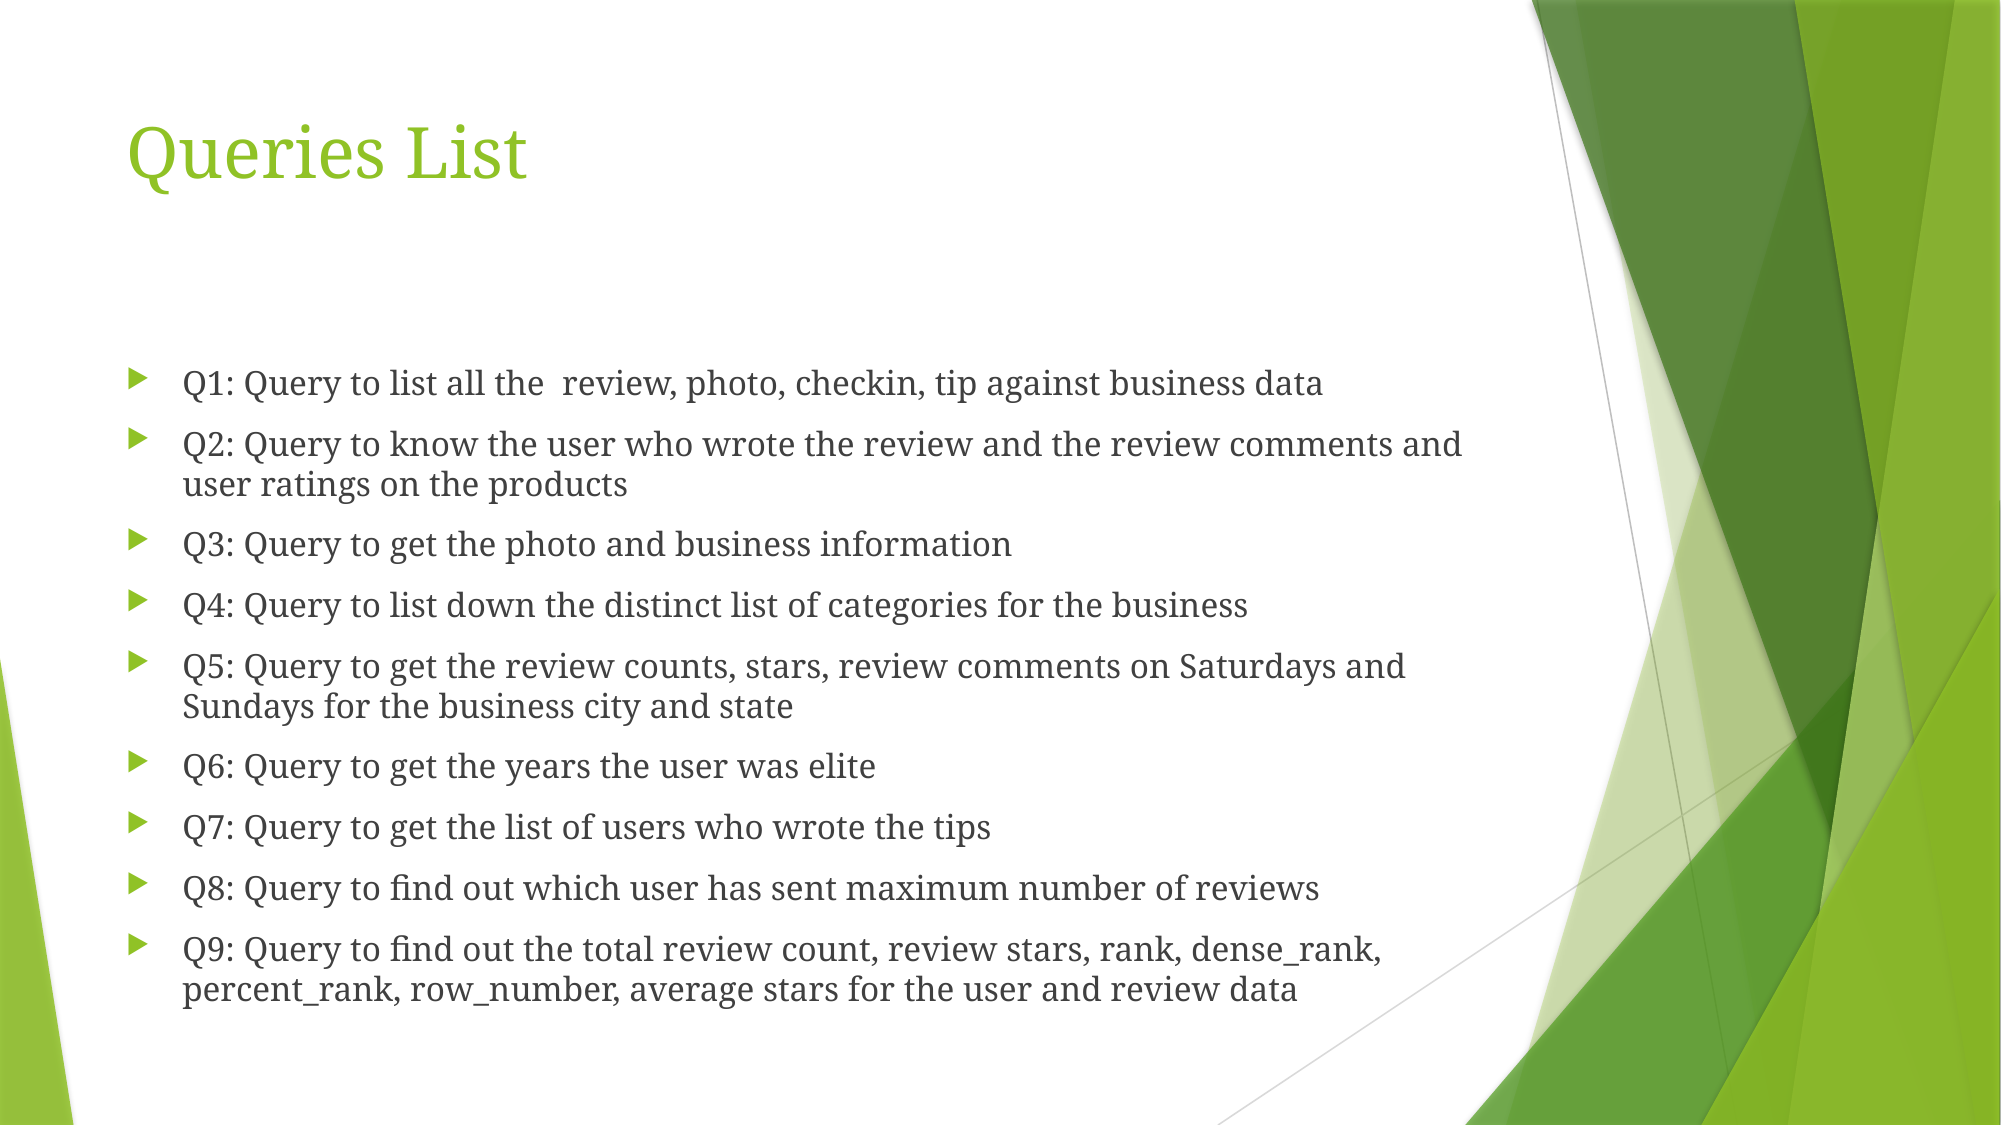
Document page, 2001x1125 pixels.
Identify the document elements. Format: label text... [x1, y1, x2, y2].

title Queries List [111, 99, 1522, 317]
list Q1: Query to list all the review, photo, checkin, tip against business data Q2: Query to know the user who wrote the review and the review comments and user ratings on the products Q3: Query to get the photo and business information Q4: Query to list down the distinct list of categories for the business Q5: Query to get the review counts, stars, review comments on Saturdays and Sundays for the business city and state Q6: Query to get the years the user was elite Q7: Query to get the list of users who wrote the tips Q8: Query to find out which user has sent maximum number of reviews Q9: Query to find out the total review count, review stars, rank, dense_rank, percent_rank, row_number, average stars for the user and review data [111, 354, 1522, 992]
